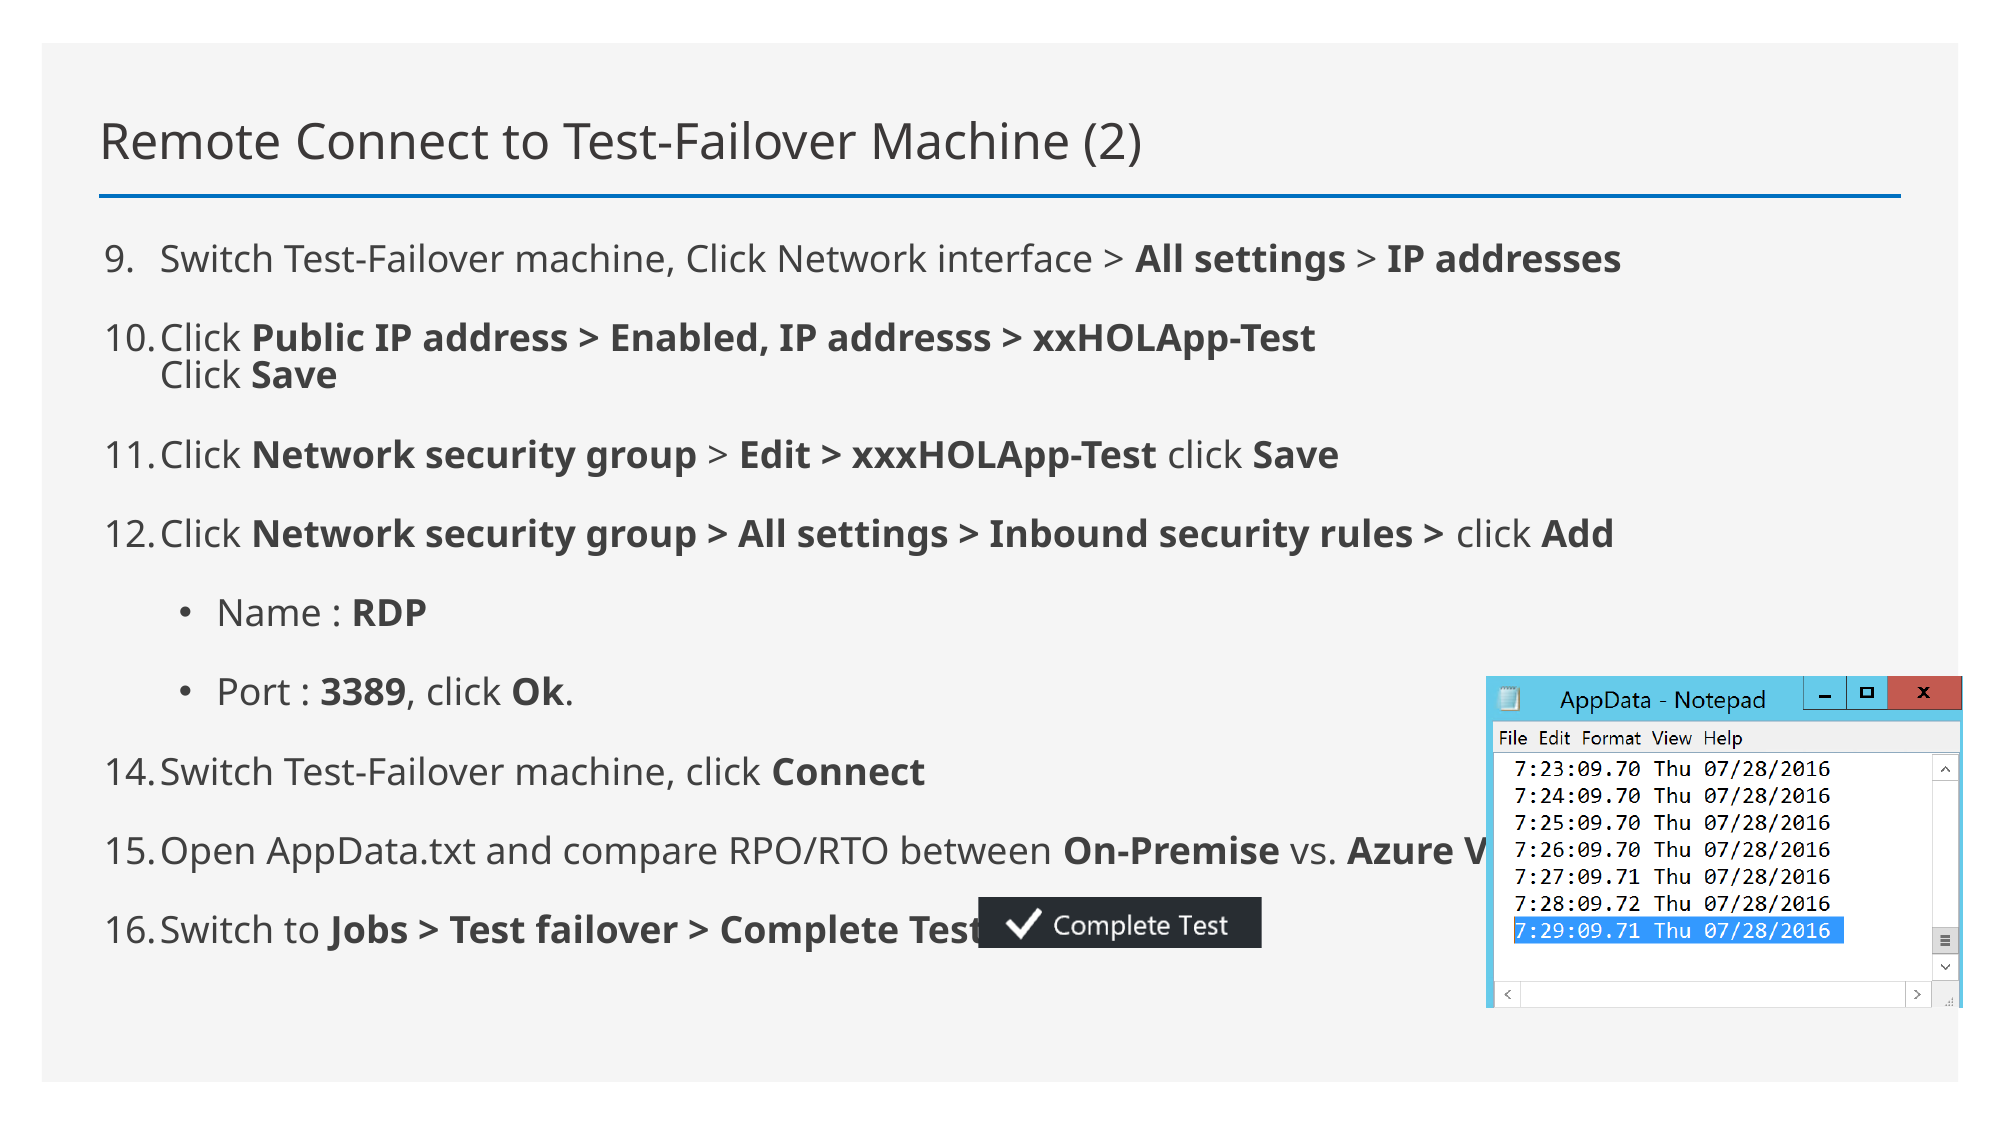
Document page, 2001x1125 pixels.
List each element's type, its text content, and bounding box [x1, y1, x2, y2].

list Switch Test-Failover machine, Click Network interface > All settings > IP addresses Click Public IP address > Enabled, IP addresss > xxHOLApp-Test Click Save Click Network security group > Edit > xxxHOLApp-Test click Save Click Network security group > All settings > Inbound security rules > click Add Name : RDP Port : 3389, click Ok. Switch Test-Failover machine, click Connect Open AppData.txt and compare RPO/RTO between On-Premise vs. Azure VM Switch to Jobs > Test failover > Complete Test [88, 234, 1806, 1058]
picture [978, 897, 1262, 948]
list Remote Connect to Test-Failover Machine (2) [84, 72, 1806, 178]
picture [1486, 676, 1963, 1009]
